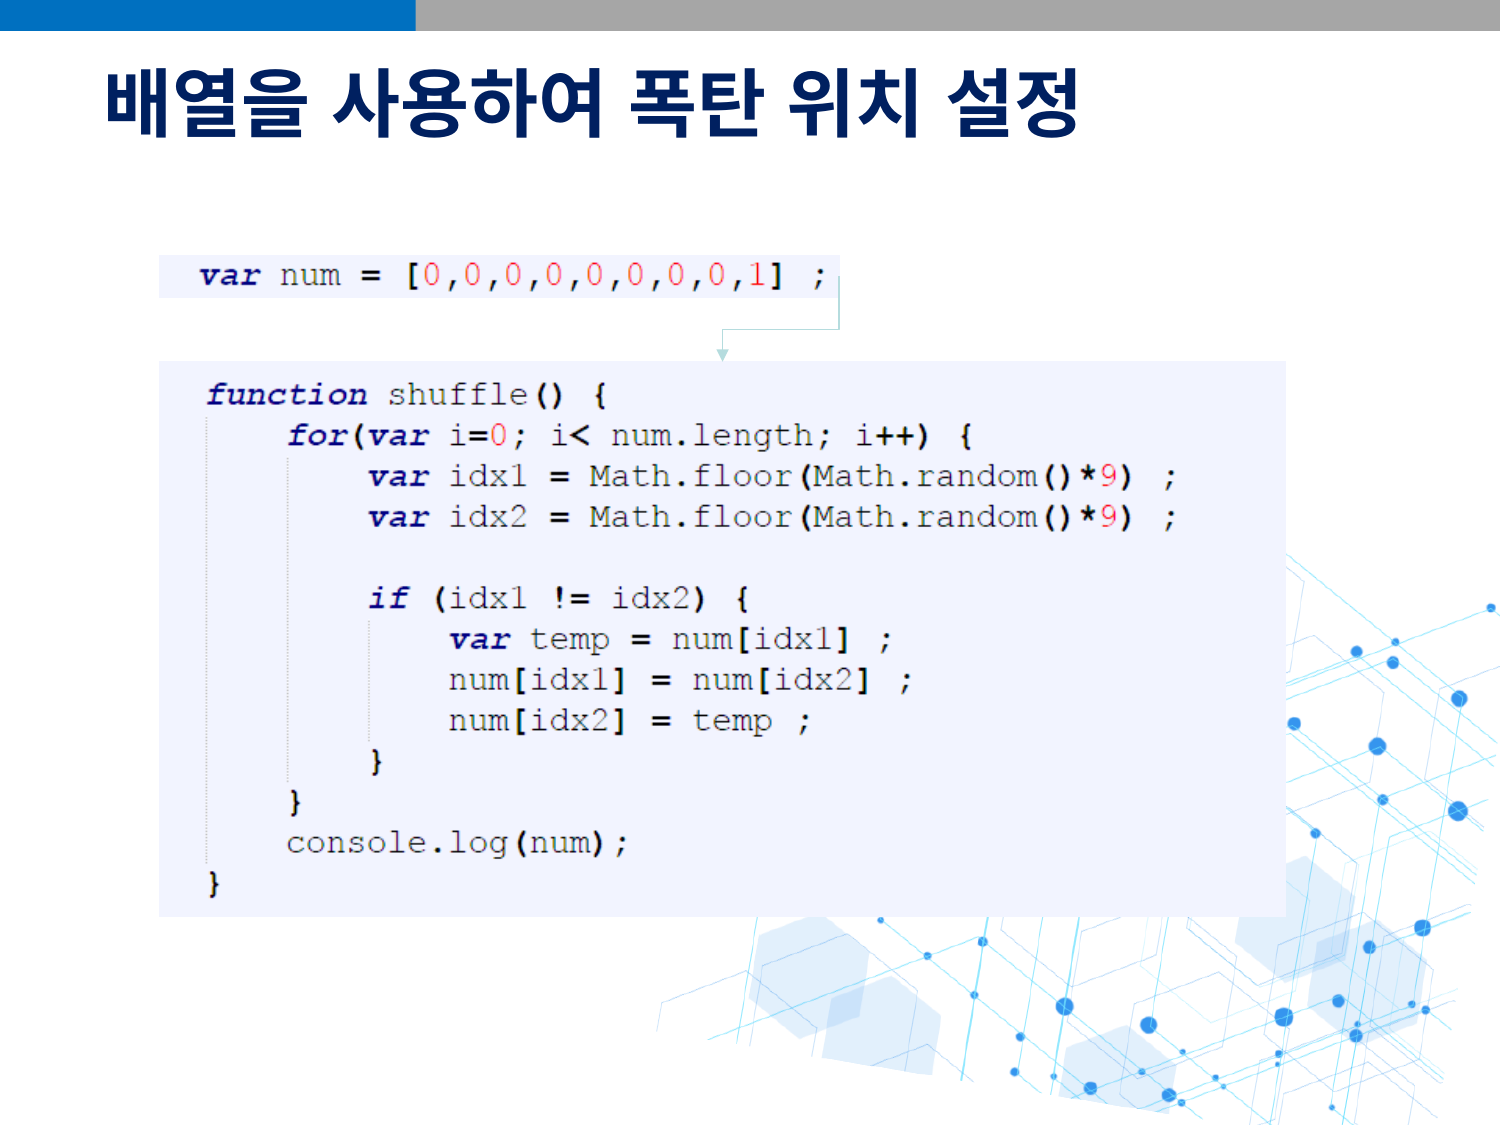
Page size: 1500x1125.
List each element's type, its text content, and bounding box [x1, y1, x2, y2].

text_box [722, 276, 840, 362]
title 배열을 사용하여 폭탄 위치 설정 [88, 48, 1412, 155]
picture [159, 354, 1500, 1125]
picture [159, 255, 840, 298]
